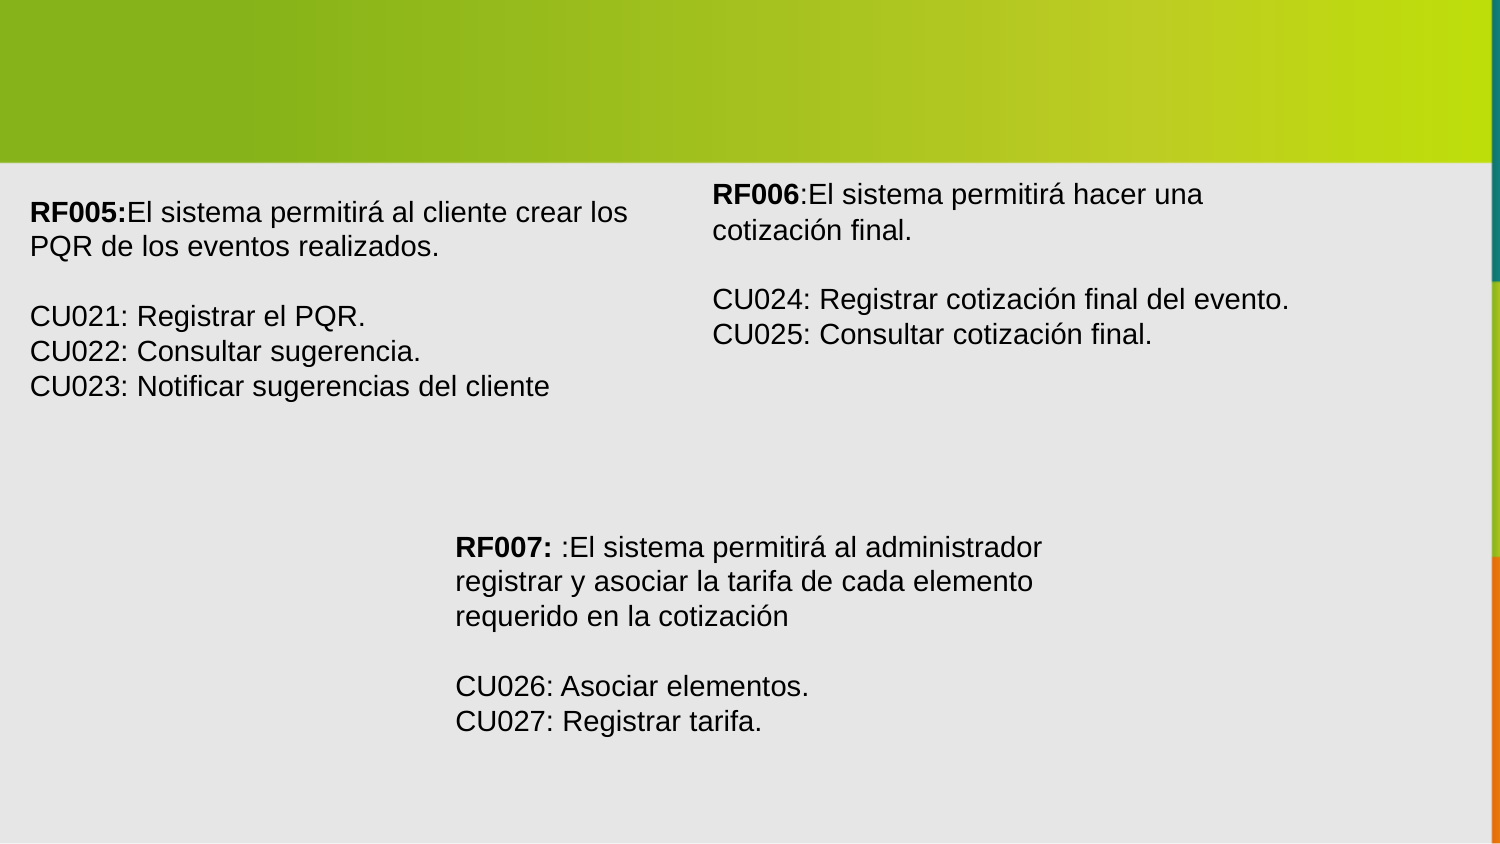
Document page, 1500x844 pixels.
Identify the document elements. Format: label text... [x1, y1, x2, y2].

text_box RF007: :El sistema permitirá al administrador registrar y asociar la tarifa de cada elemento requerido en la cotización CU026: Asociar elementos. CU027: Registrar tarifa. [440, 520, 1067, 780]
picture [0, 0, 1500, 844]
text_box RF005:El sistema permitirá al cliente crear los PQR de los eventos realizados. CU021: Registrar el PQR. CU022: Consultar sugerencia. CU023: Notificar sugerencias del cliente [14, 185, 674, 410]
text_box RF006:El sistema permitirá hacer una cotización final. CU024: Registrar cotización final del evento. CU025: Consultar cotización final. [697, 168, 1500, 358]
